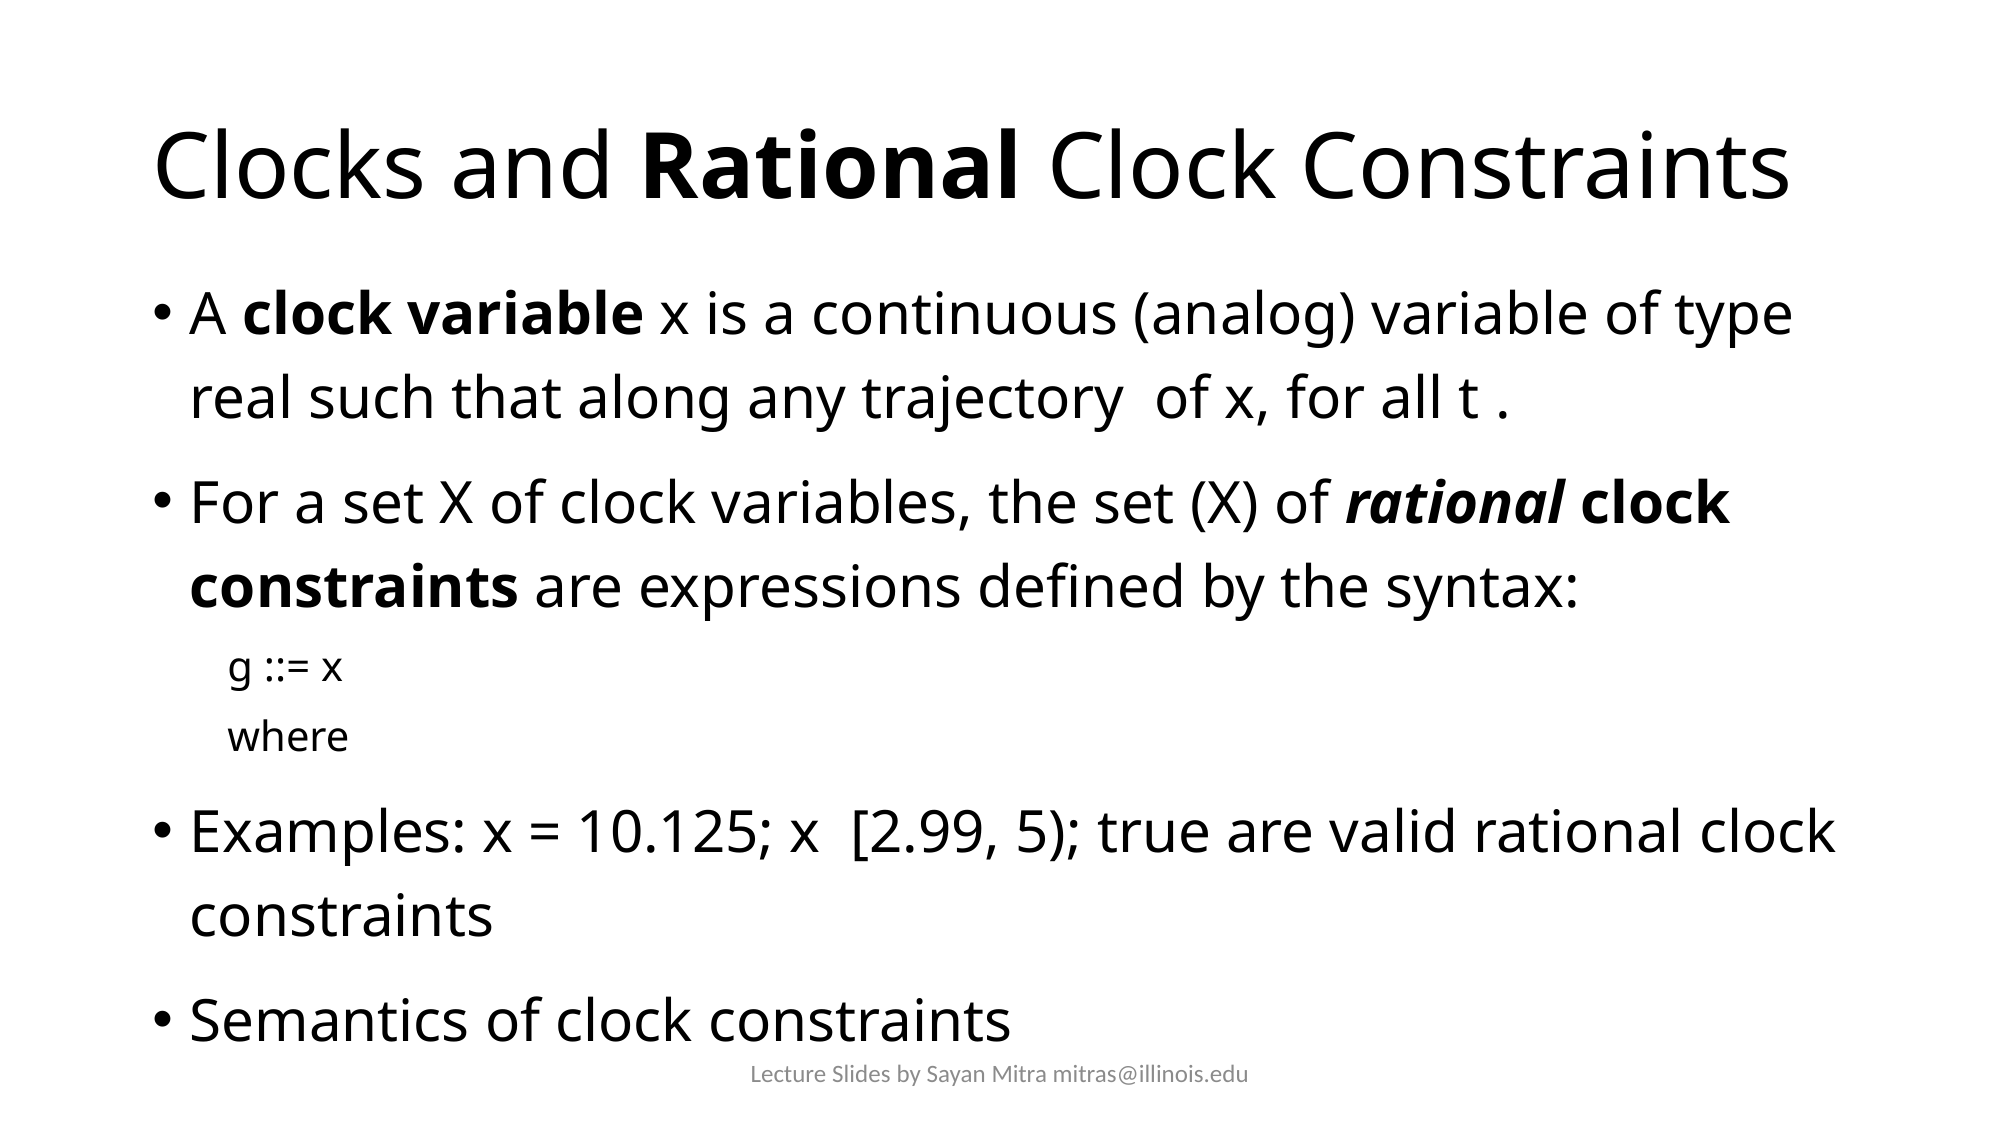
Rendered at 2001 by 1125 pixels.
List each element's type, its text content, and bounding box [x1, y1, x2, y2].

footer Lecture Slides by Sayan Mitra mitras@illinois.edu [662, 1042, 1338, 1103]
title Clocks and Rational Clock Constraints [137, 59, 1863, 278]
